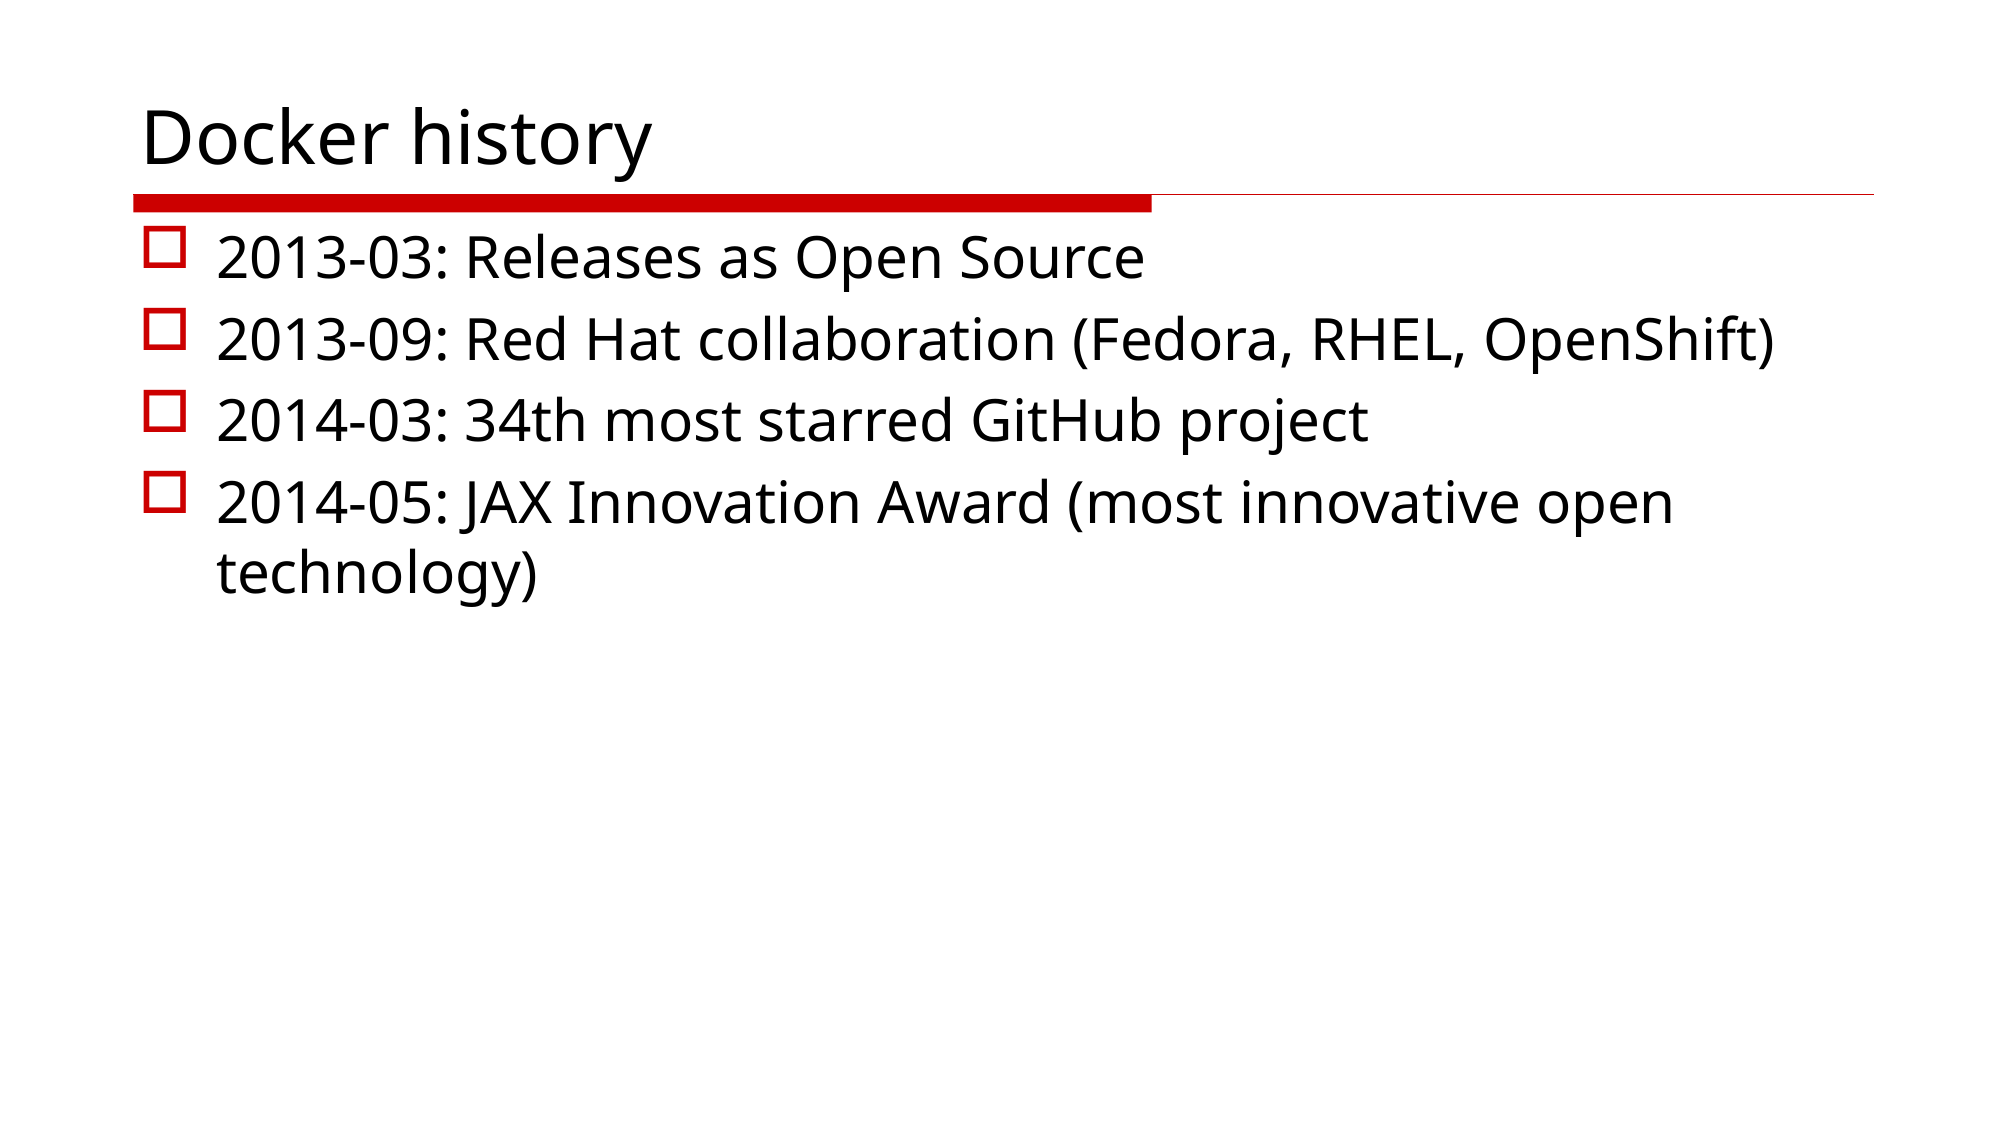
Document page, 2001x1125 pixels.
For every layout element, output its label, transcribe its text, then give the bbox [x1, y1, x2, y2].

title Docker history [125, 12, 1876, 188]
list 2013-03: Releases as Open Source 2013-09: Red Hat collaboration (Fedora, RHEL, OpenShift) 2014-03: 34th most starred GitHub project 2014-05: JAX Innovation Award (most innovative open technology) [123, 212, 1874, 1025]
